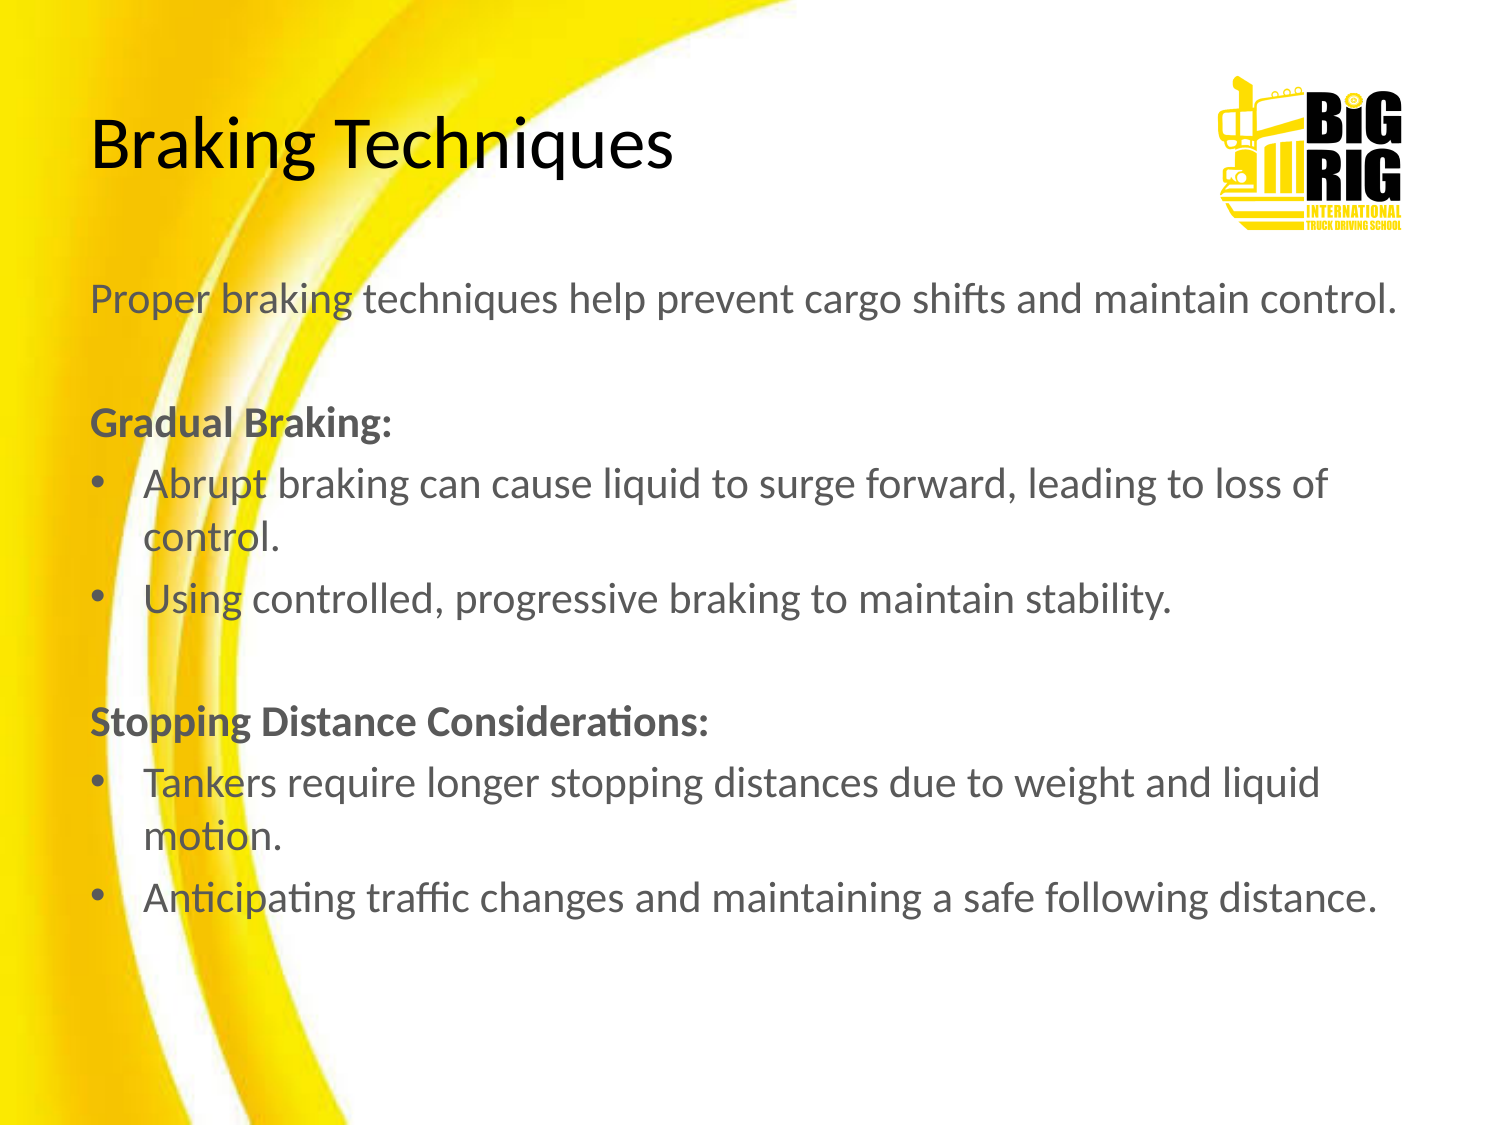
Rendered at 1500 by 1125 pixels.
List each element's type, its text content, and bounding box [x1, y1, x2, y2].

title Braking Techniques [75, 45, 1197, 233]
list Proper braking techniques help prevent cargo shifts and maintain control. Gradual Braking: Abrupt braking can cause liquid to surge forward, leading to loss of control. Using controlled, progressive braking to maintain stability. Stopping Distance Considerations: Tankers require longer stopping distances due to weight and liquid motion. Anticipating traffic changes and maintaining a safe following distance. [75, 262, 1425, 1005]
picture [0, 0, 1500, 1125]
